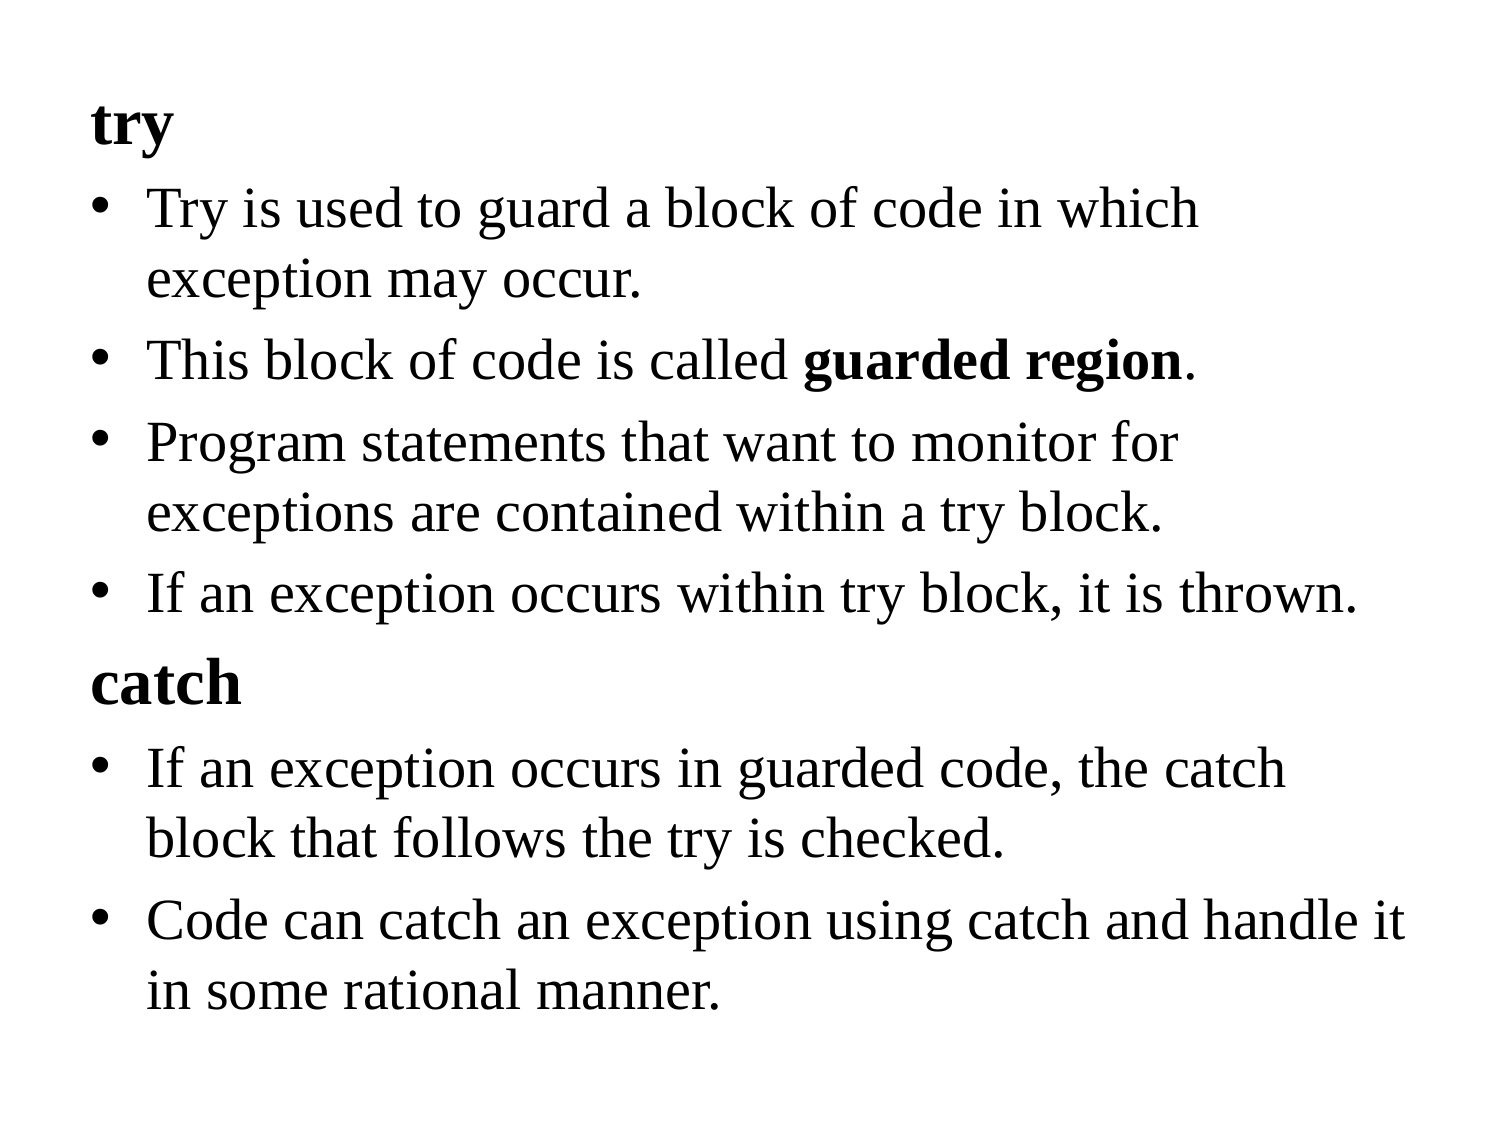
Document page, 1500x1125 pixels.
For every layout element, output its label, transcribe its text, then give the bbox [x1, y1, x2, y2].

list try Try is used to guard a block of code in which exception may occur. This block of code is called guarded region. Program statements that want to monitor for exceptions are contained within a try block. If an exception occurs within try block, it is thrown. catch If an exception occurs in guarded code, the catch block that follows the try is checked. Code can catch an exception using catch and handle it in some rational manner. [75, 70, 1430, 1079]
